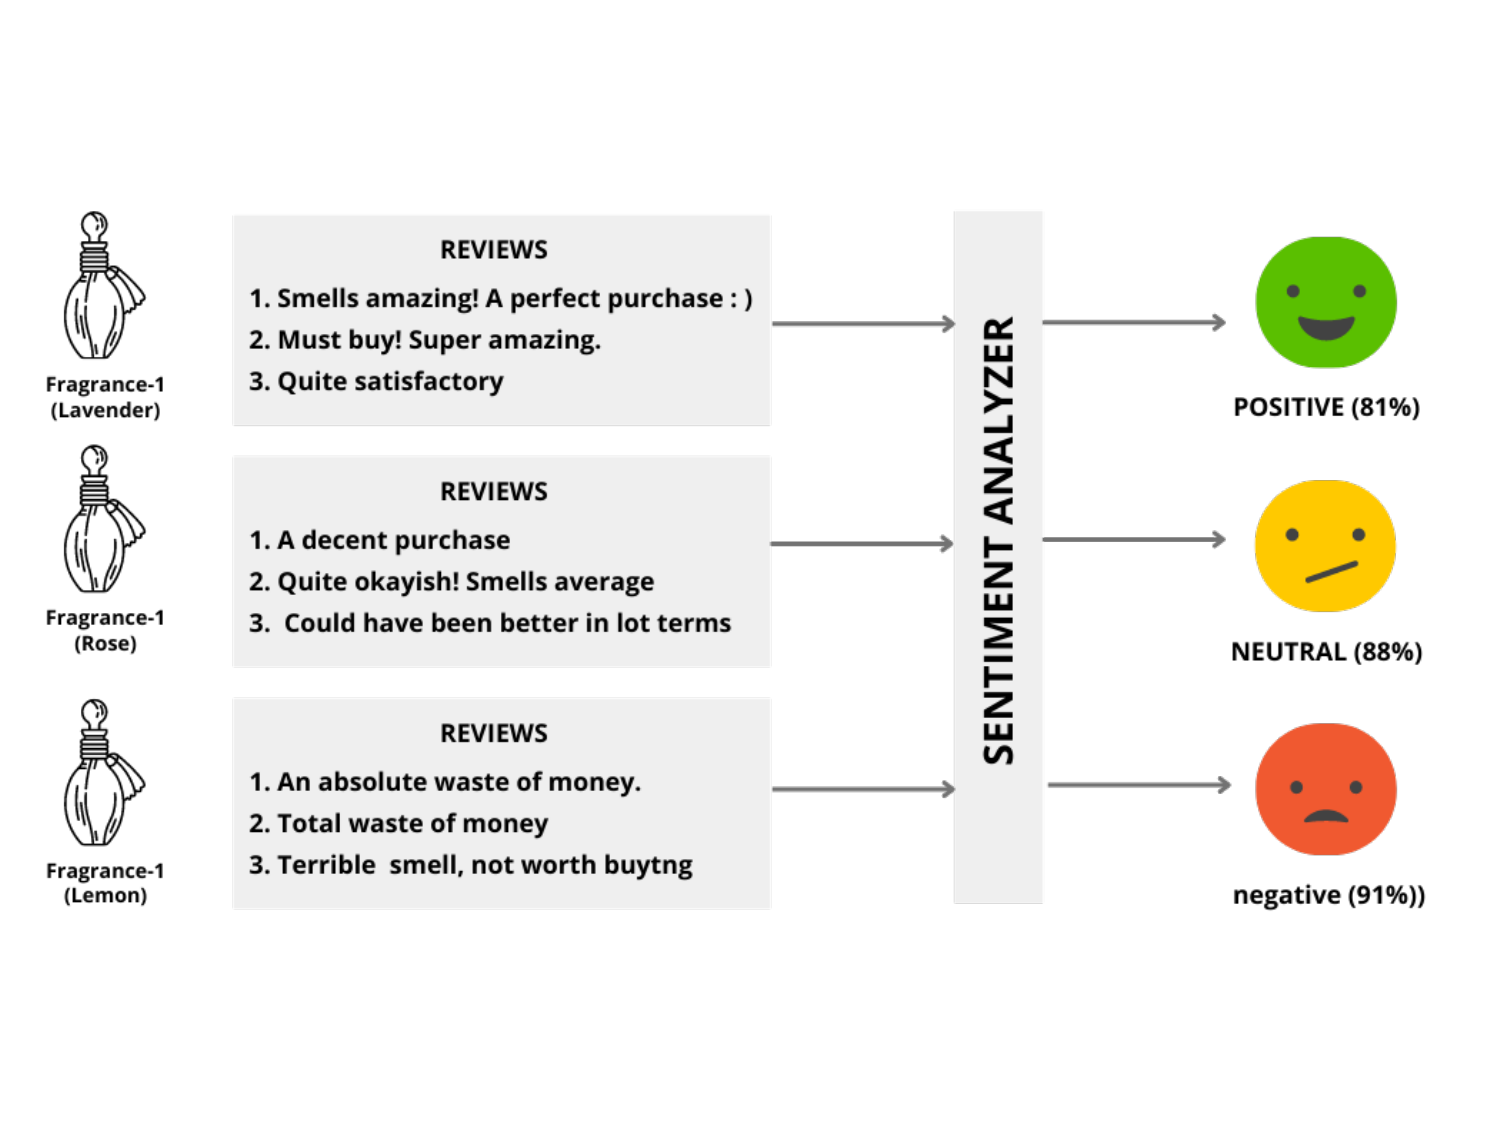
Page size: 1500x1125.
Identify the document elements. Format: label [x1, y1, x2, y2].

picture [0, 190, 1500, 934]
